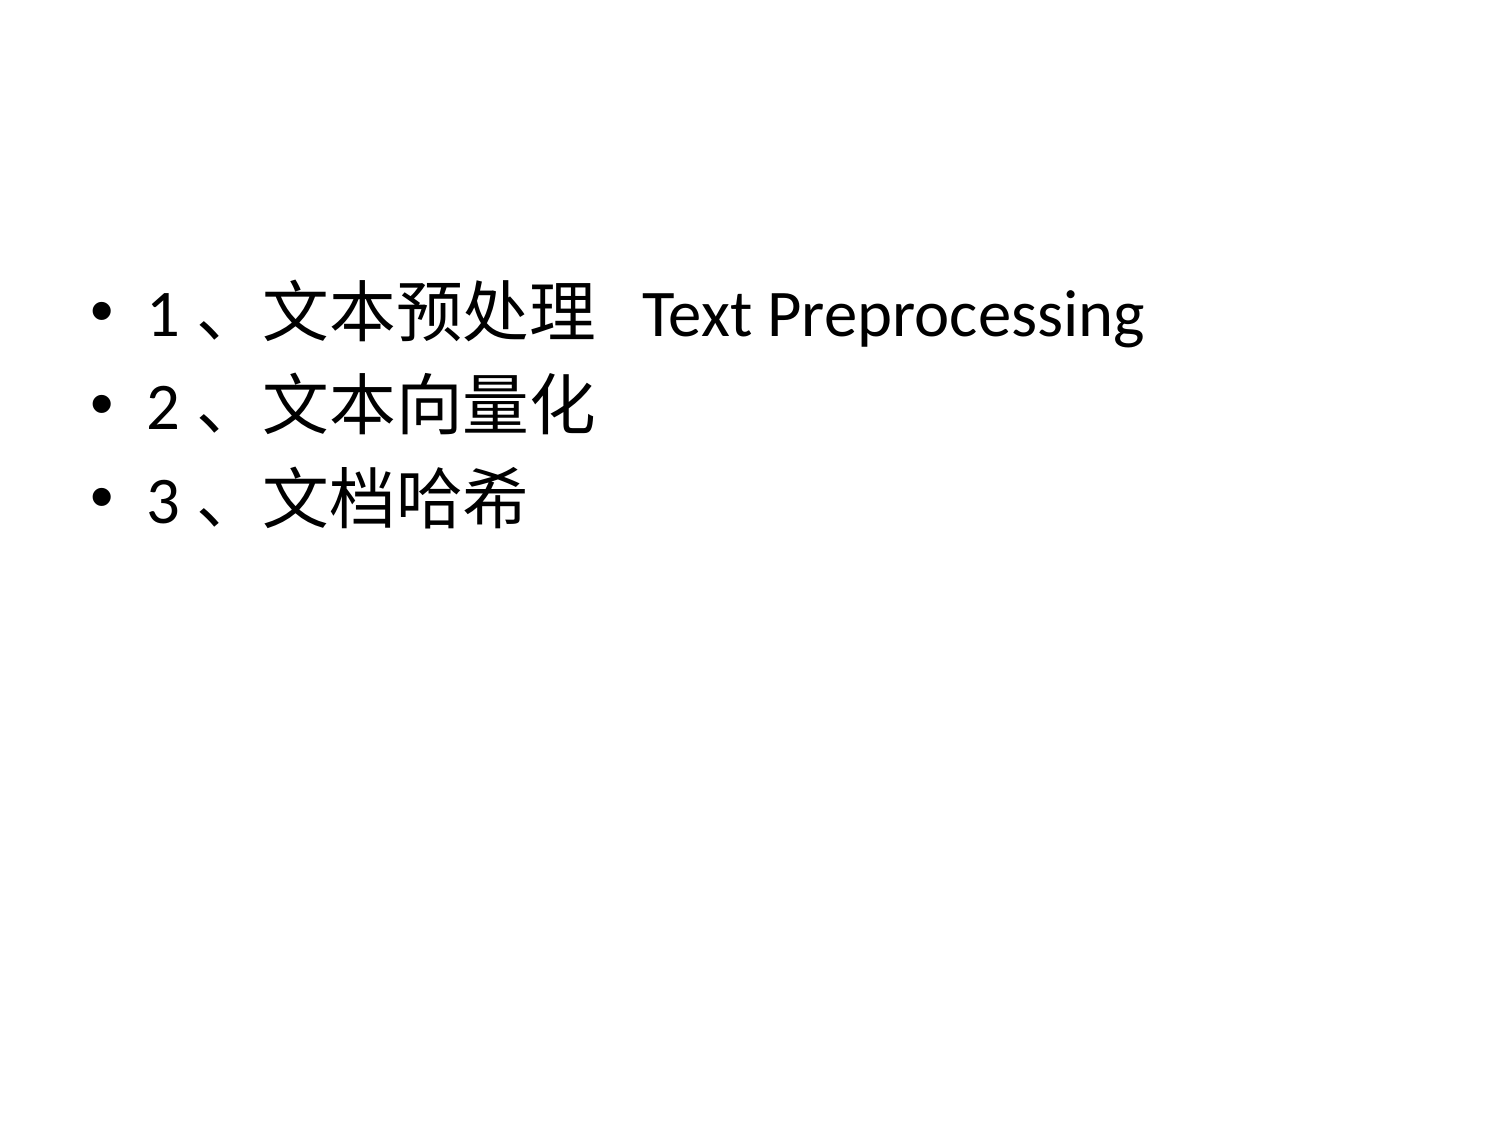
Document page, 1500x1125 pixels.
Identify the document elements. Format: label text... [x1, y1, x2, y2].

list 1、文本预处理 Text Preprocessing 2、文本向量化 3、文档哈希 [75, 262, 1425, 1005]
